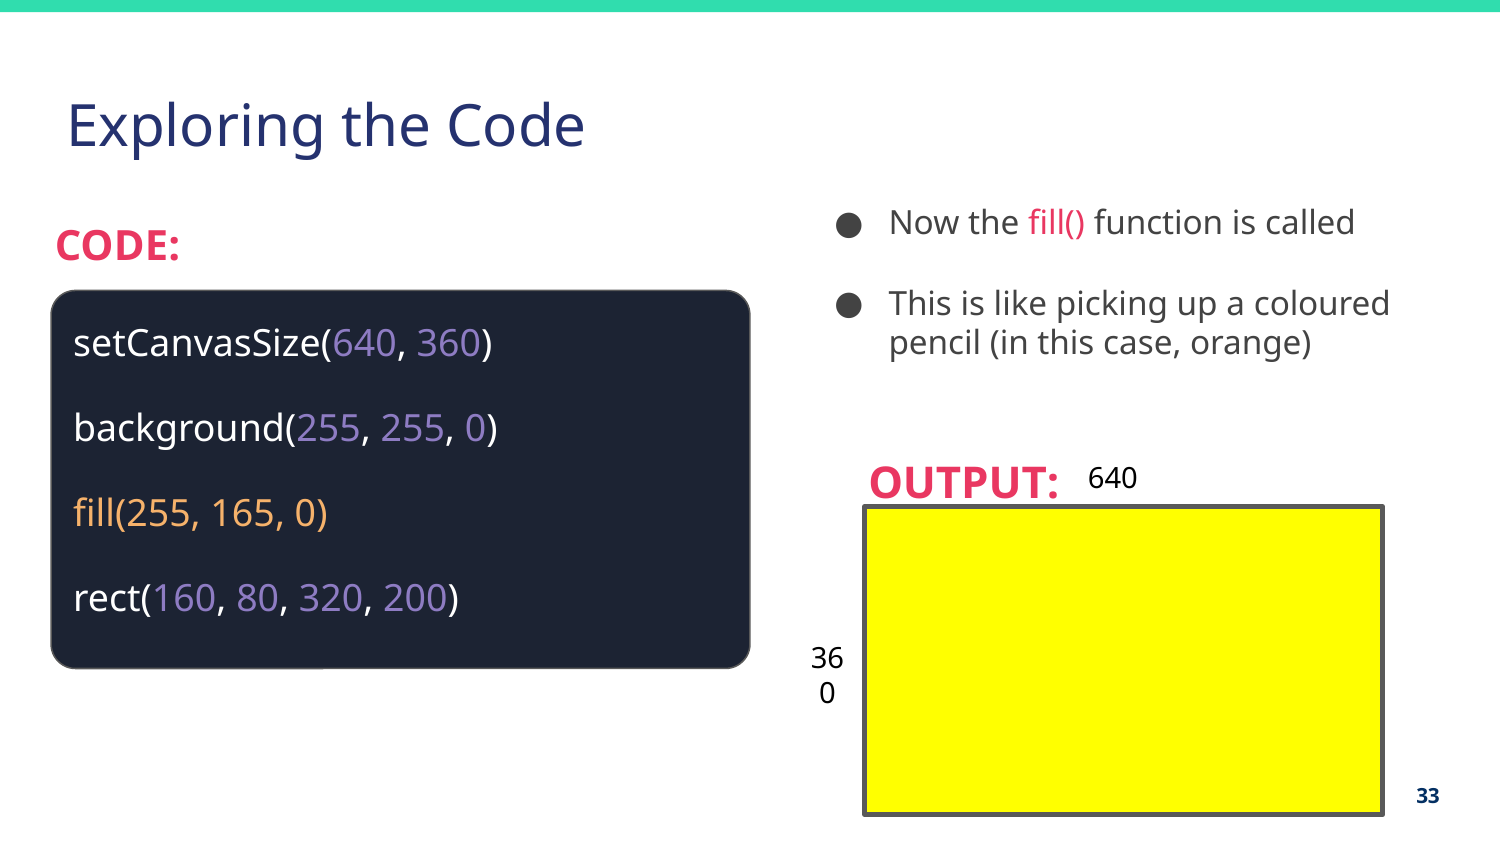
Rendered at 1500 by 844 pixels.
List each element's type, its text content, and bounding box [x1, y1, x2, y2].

text_box CODE: [39, 203, 410, 284]
text_box 33 [1364, 764, 1455, 830]
text_box setCanvasSize(640, 360) background(255, 255, 0) fill(255, 165, 0) rect(160, 80, 320, 200) [51, 290, 750, 669]
text_box Now the fill() function is called This is like picking up a coloured pencil (in this case, orange) [798, 186, 1449, 417]
text_box 640 [1057, 443, 1169, 509]
text_box [864, 506, 1383, 815]
title Exploring the Code [51, 72, 1449, 167]
text_box OUTPUT: [853, 439, 1223, 522]
text_box 360 [787, 624, 868, 725]
